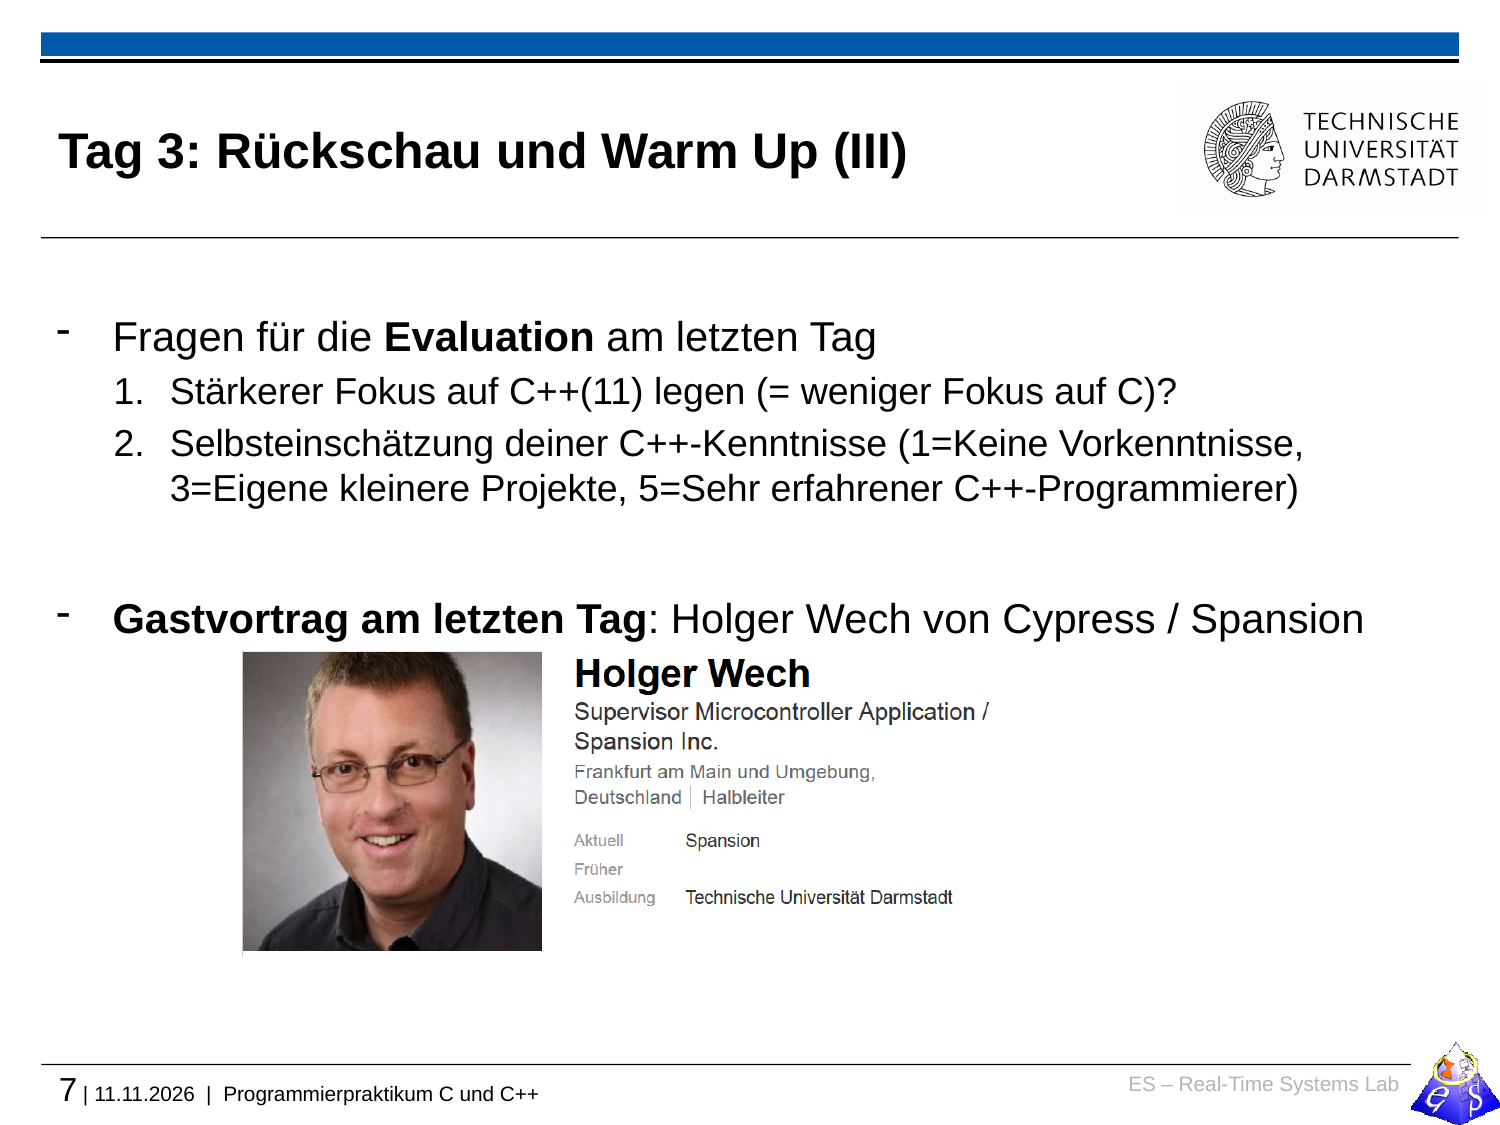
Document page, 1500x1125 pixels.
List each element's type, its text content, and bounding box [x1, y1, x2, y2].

title Tag 3: Rückschau und Warm Up (III) [58, 80, 1187, 218]
list Fragen für die Evaluation am letzten Tag Stärkerer Fokus auf C++(11) legen (= weniger Fokus auf C)? Selbsteinschätzung deiner C++-Kenntnisse (1=Keine Vorkenntnisse, 3=Eigene kleinere Projekte, 5=Sehr erfahrener C++-Programmierer) Gastvortrag am letzten Tag: Holger Wech von Cypress / Spansion [41, 243, 1459, 1059]
picture [1187, 84, 1483, 214]
picture [1411, 1041, 1500, 1125]
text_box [241, 650, 1062, 958]
